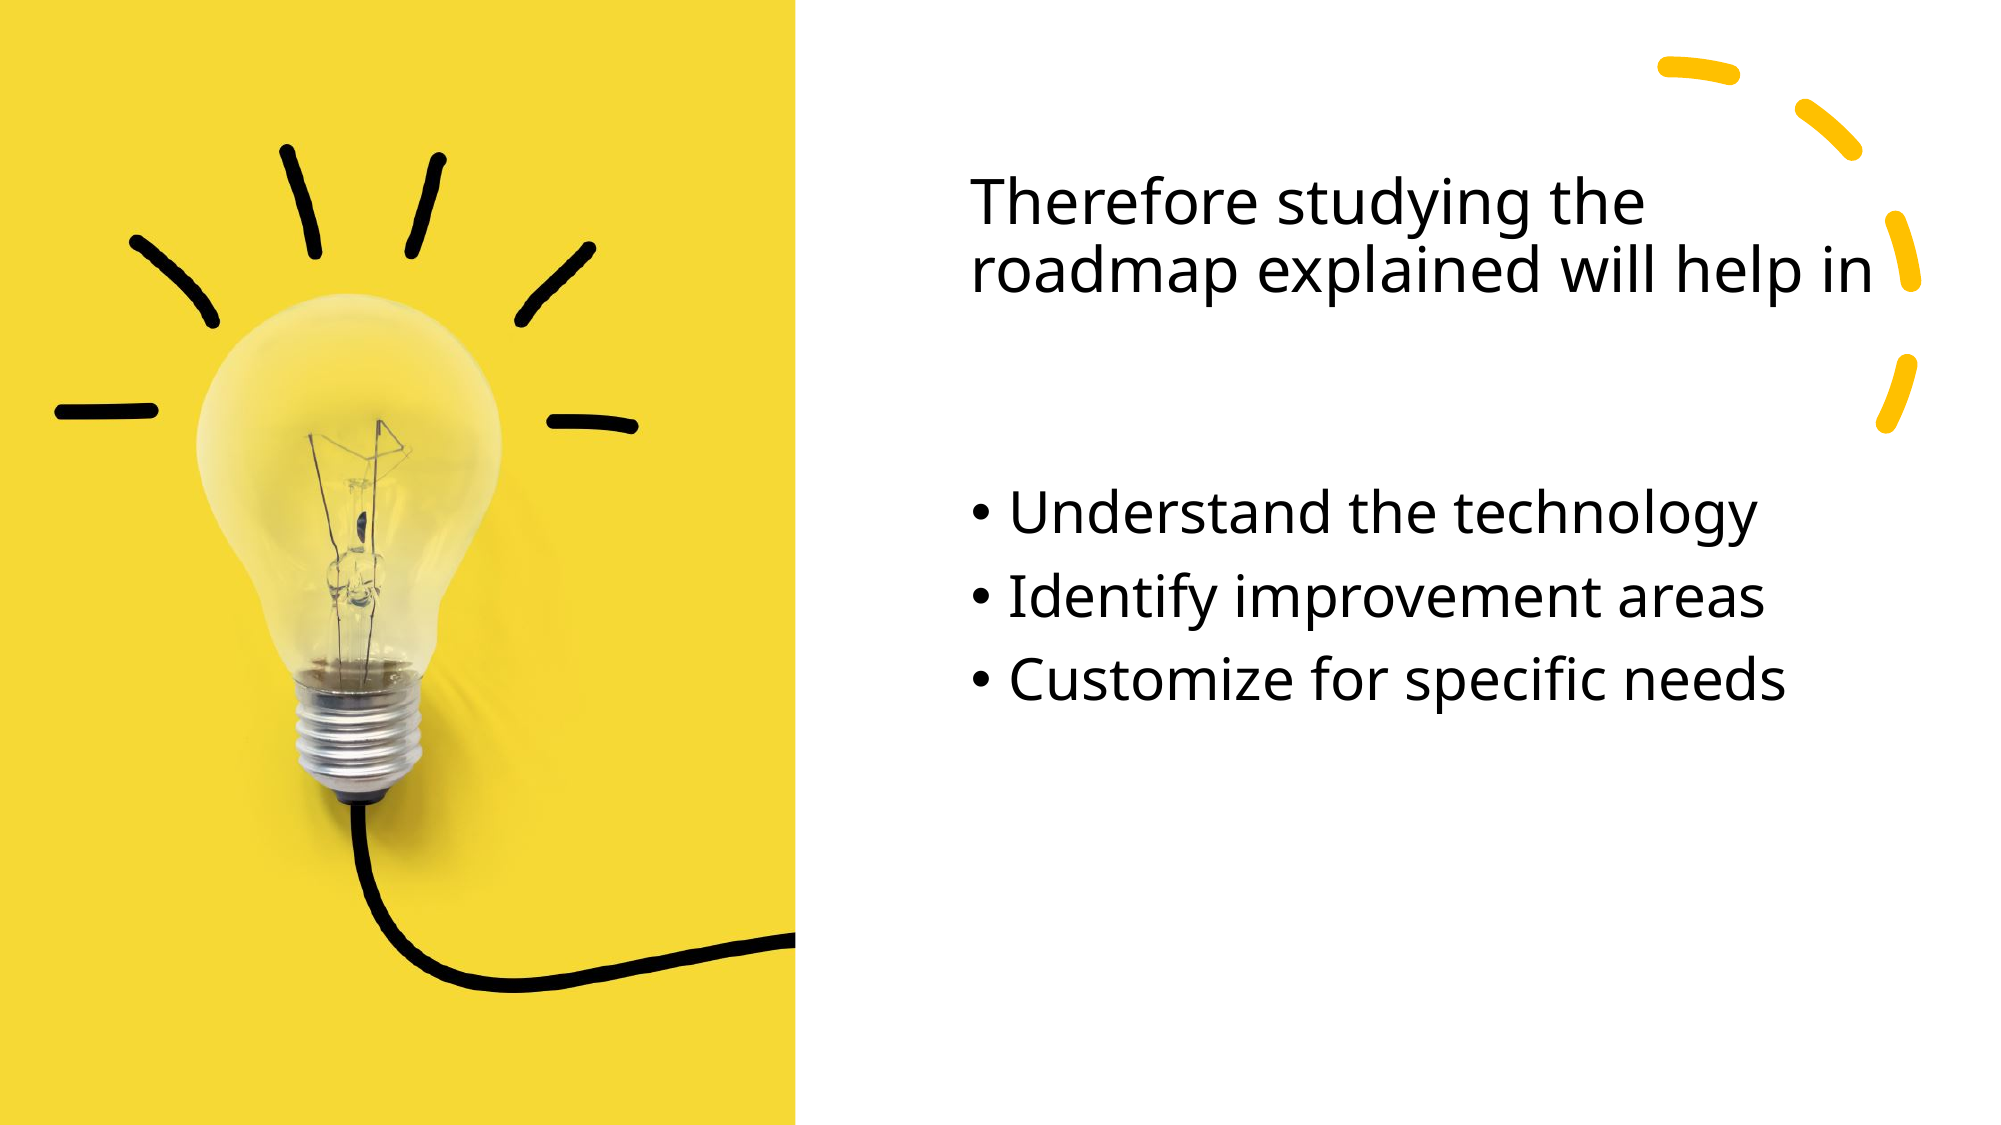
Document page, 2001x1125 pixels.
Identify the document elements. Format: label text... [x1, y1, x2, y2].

title Therefore studying the roadmap explained will help in [955, 129, 1895, 347]
list Understand the technology Identify improvement areas Customize for specific needs [955, 475, 1895, 1021]
text_box [1667, 66, 1832, 129]
text_box [796, 0, 2000, 1125]
picture [0, 0, 796, 1125]
text_box [1705, 219, 1914, 475]
